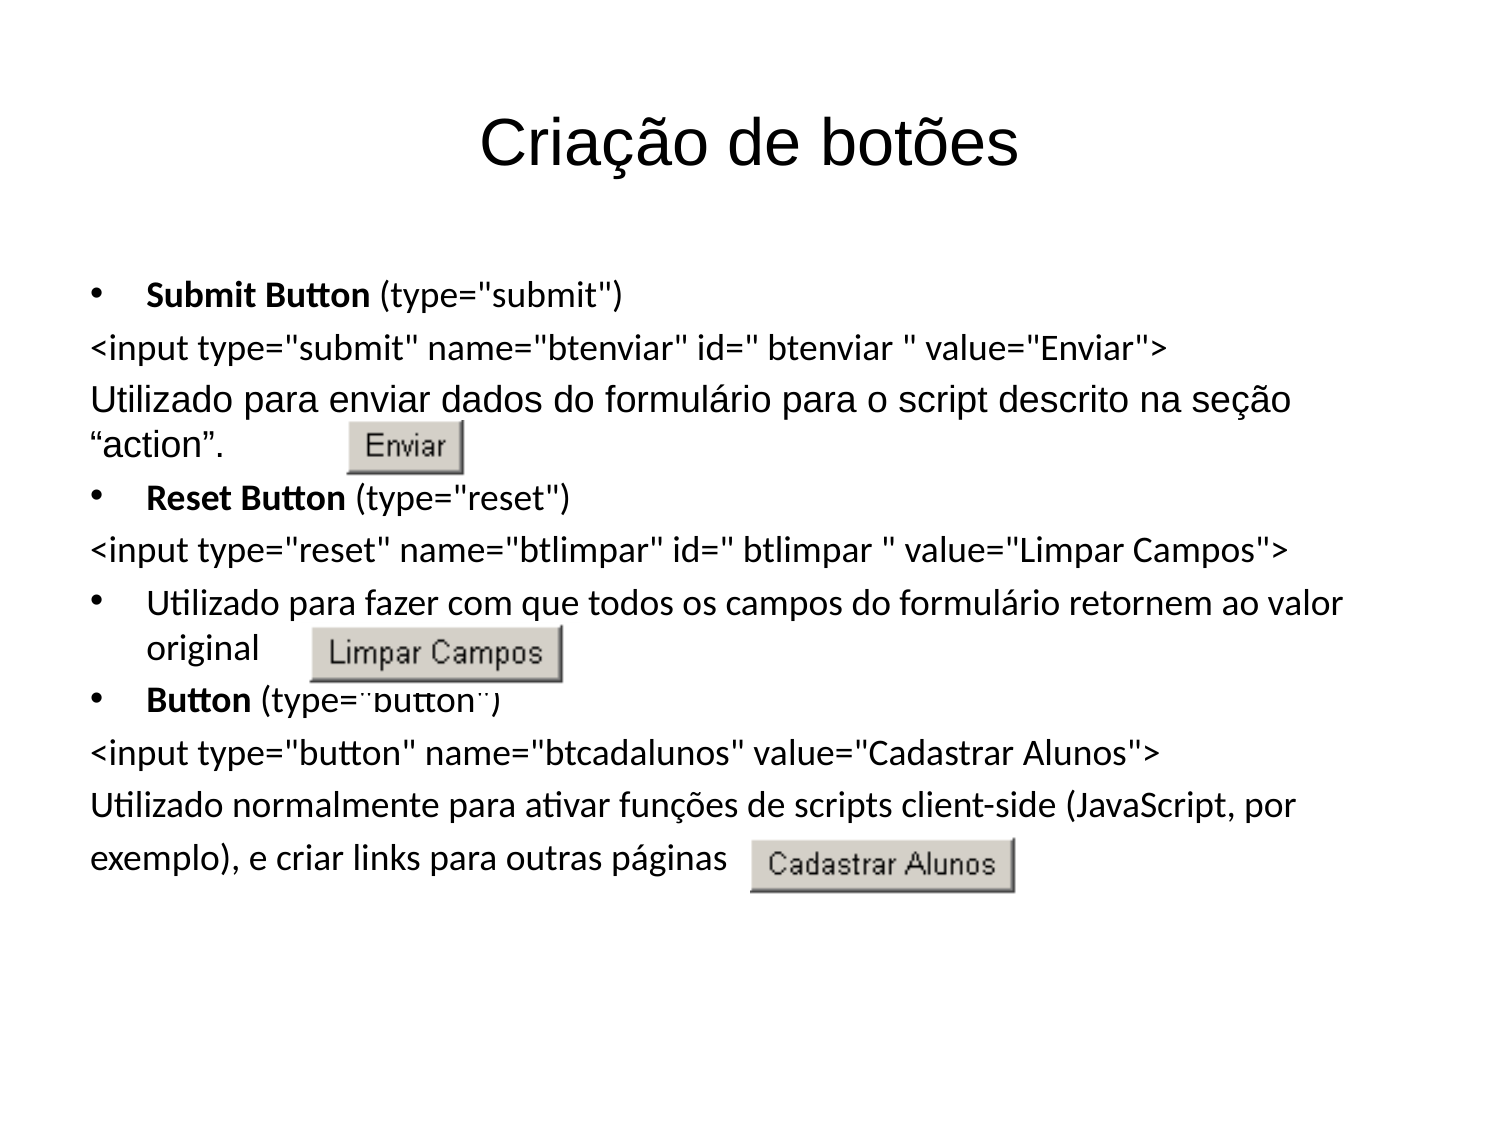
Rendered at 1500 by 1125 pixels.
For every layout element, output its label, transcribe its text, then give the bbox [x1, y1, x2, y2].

title Criação de botões [75, 45, 1425, 233]
picture [300, 621, 581, 693]
list Submit Button (type="submit") <input type="submit" name="btenviar" id=" btenviar " value="Enviar"> Utilizado para enviar dados do formulário para o script descrito na seção “action”. Reset Button (type="reset") <input type="reset" name="btlimpar" id=" btlimpar " value="Limpar Campos"> Utilizado para fazer com que todos os campos do formulário retornem ao valor original Button (type="button") <input type="button" name="btcadalunos" value="Cadastrar Alunos"> Utilizado normalmente para ativar funções de scripts client-side (JavaScript, por exemplo), e criar links para outras páginas [75, 262, 1425, 1005]
picture [749, 833, 1018, 906]
picture [344, 420, 476, 481]
